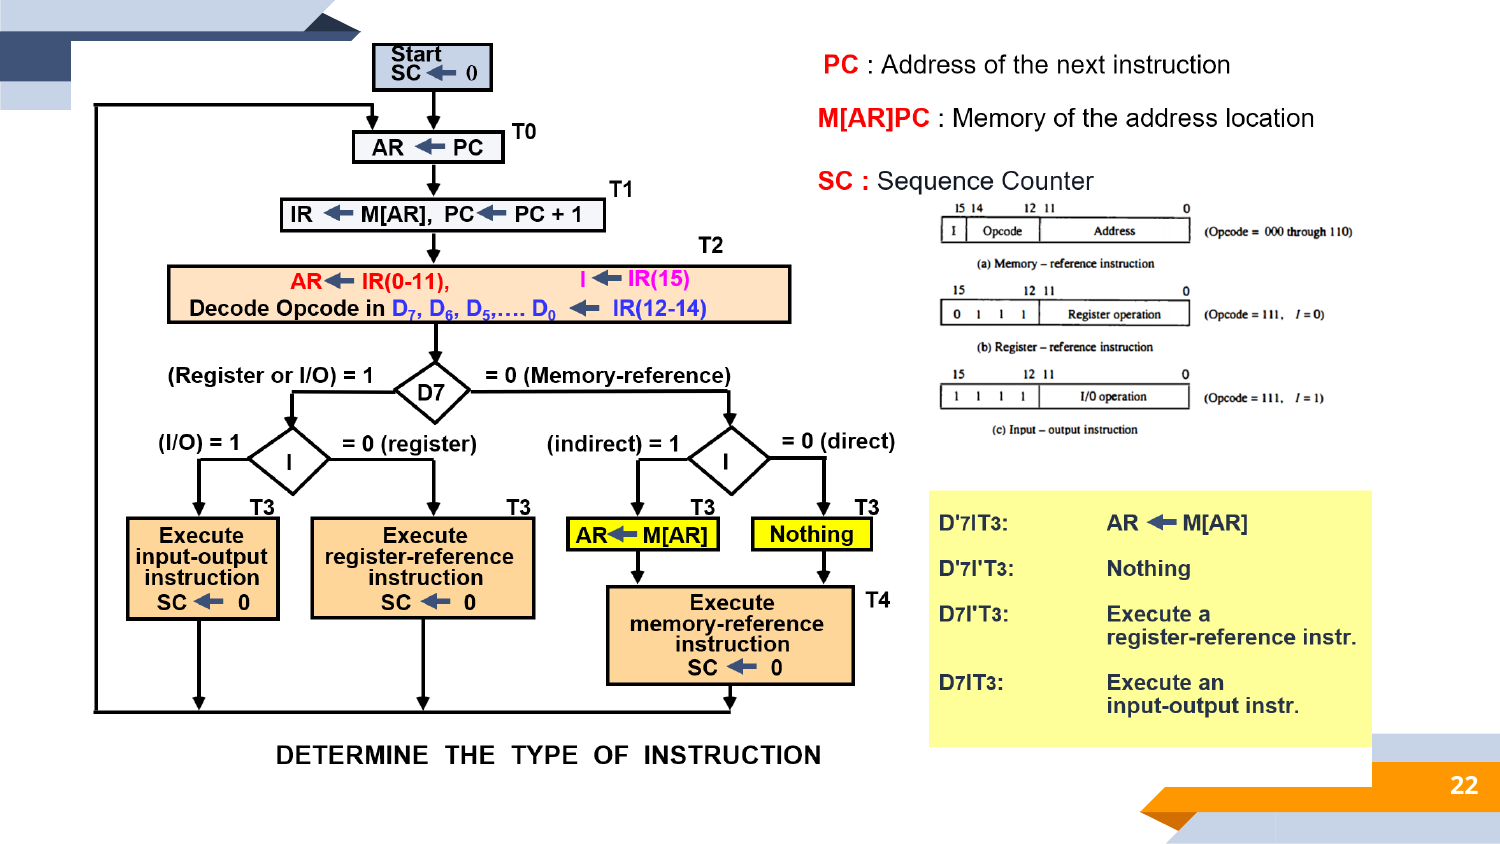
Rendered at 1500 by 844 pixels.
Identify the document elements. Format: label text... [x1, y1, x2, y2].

picture [71, 41, 1372, 787]
slide_number 22 [1249, 760, 1494, 813]
